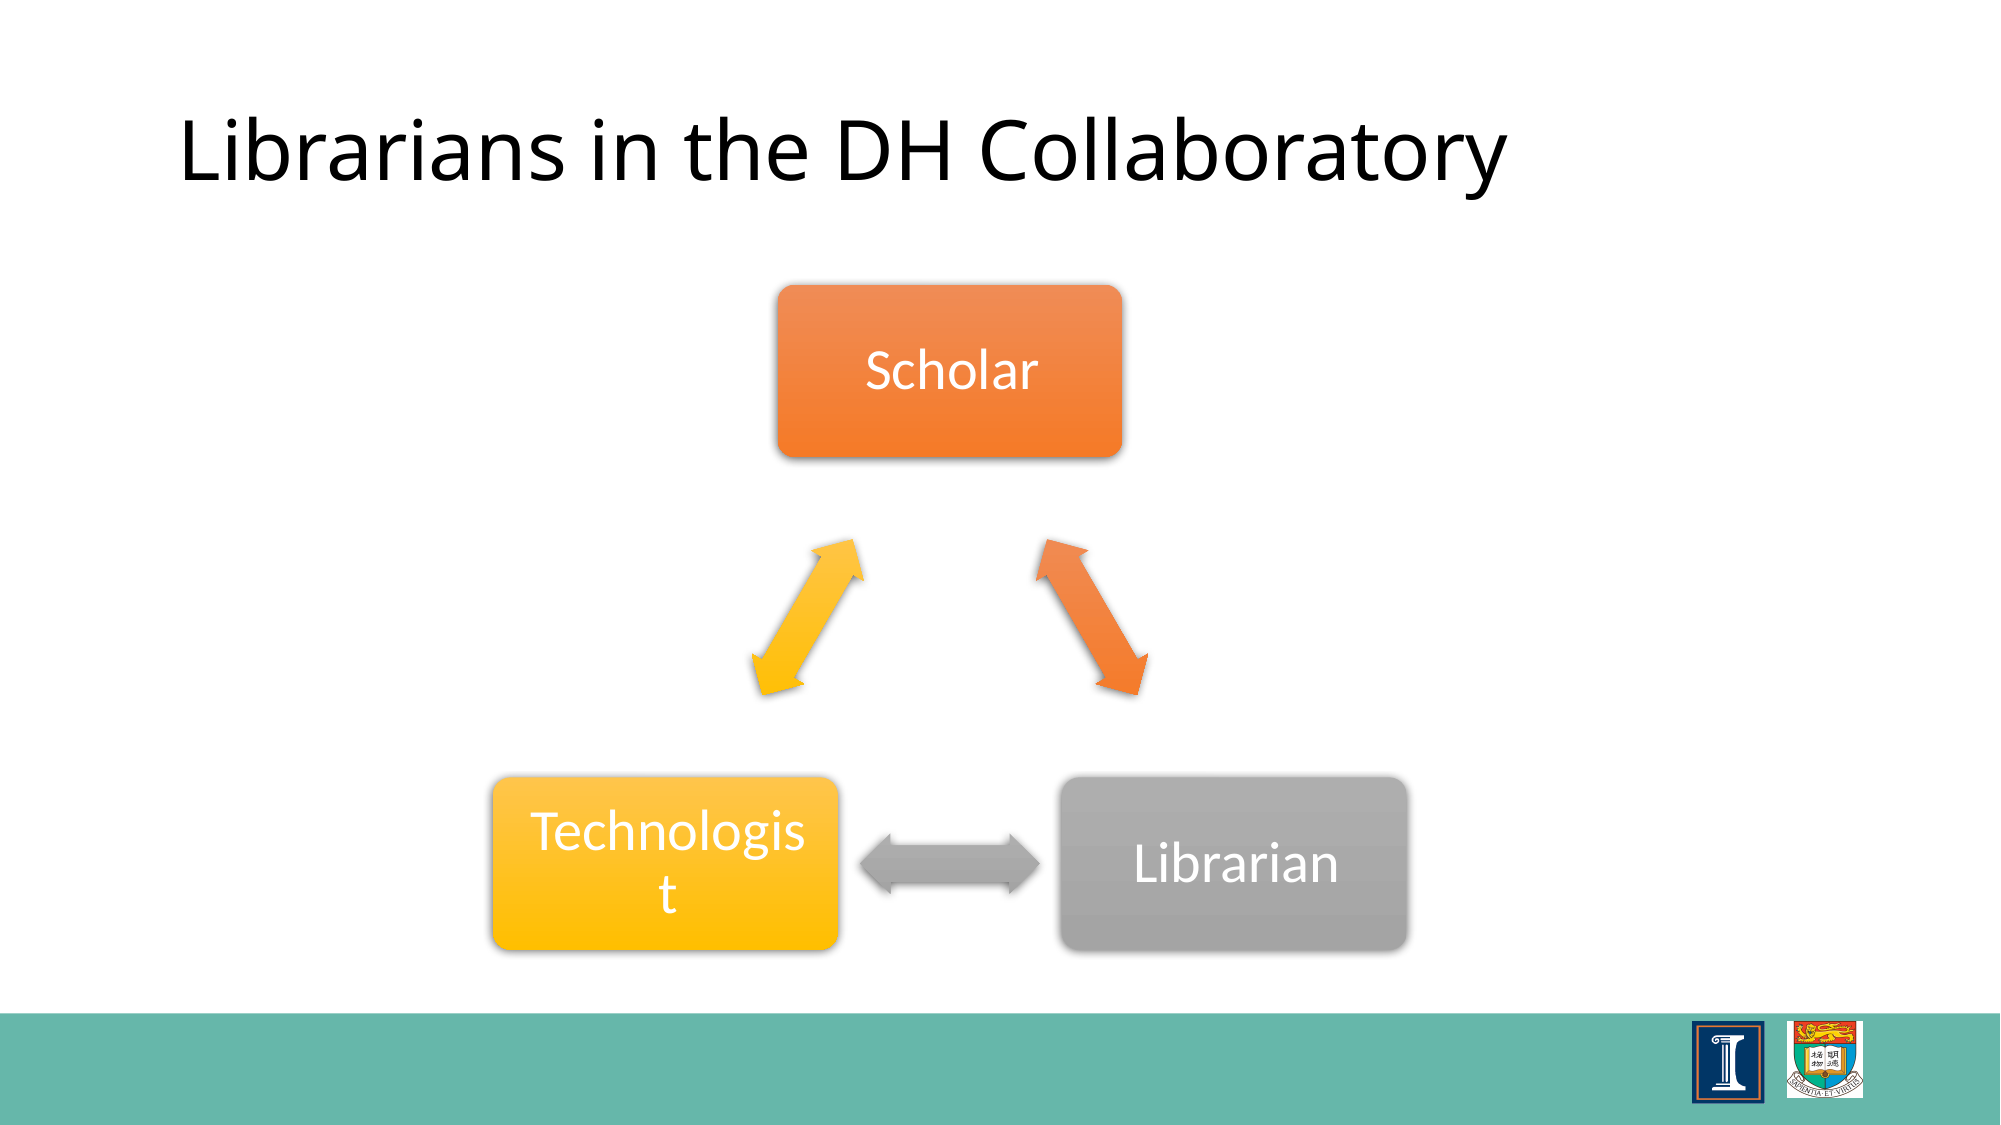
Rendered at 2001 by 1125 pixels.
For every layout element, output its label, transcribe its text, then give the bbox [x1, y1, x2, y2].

picture [1787, 1021, 1863, 1098]
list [349, 284, 1550, 950]
picture [1692, 1021, 1765, 1104]
title Librarians in the DH Collaboratory [162, 82, 1900, 225]
